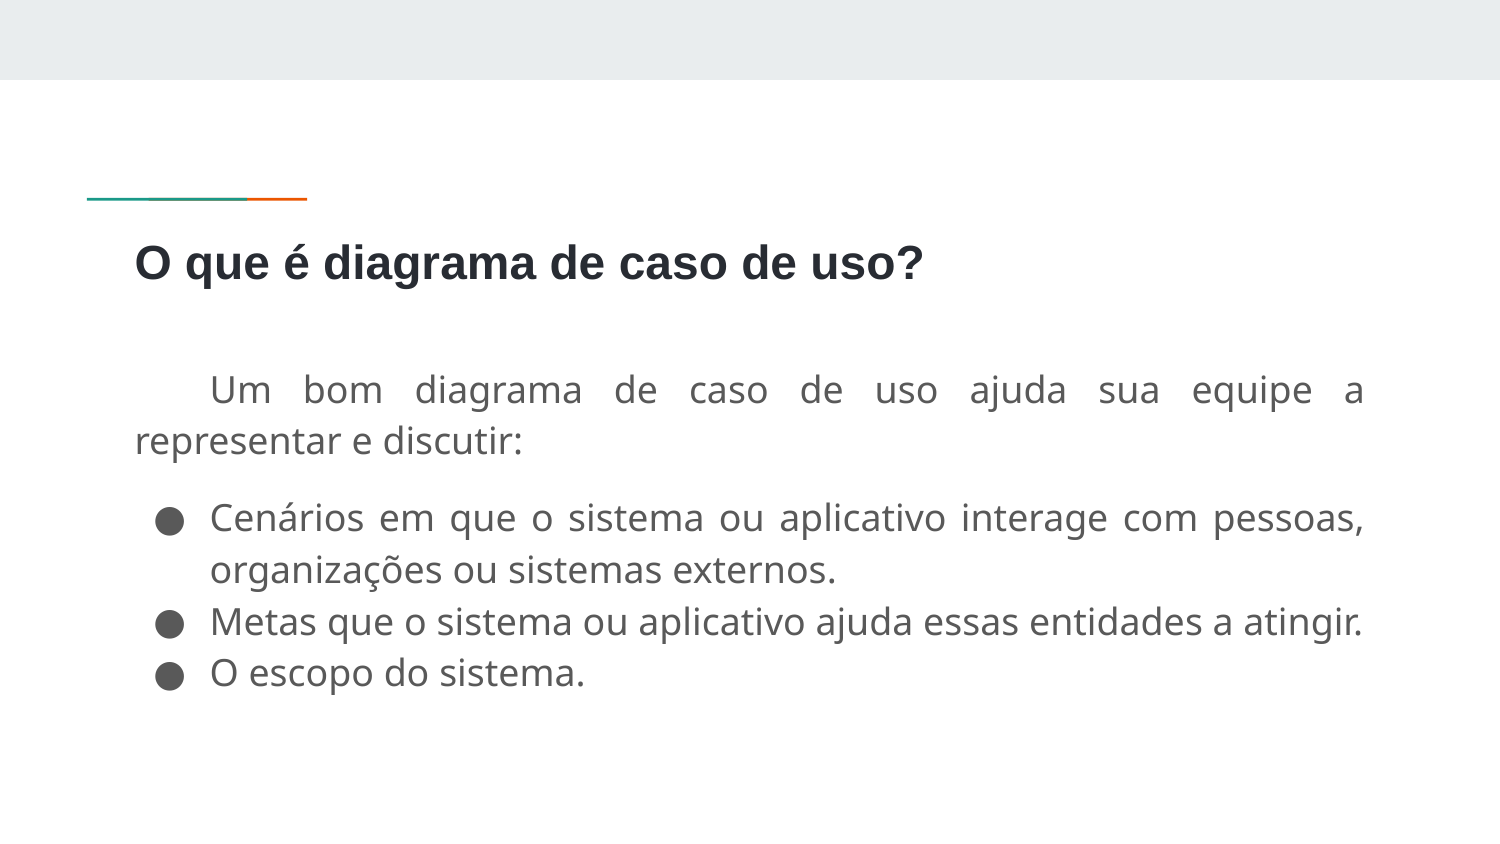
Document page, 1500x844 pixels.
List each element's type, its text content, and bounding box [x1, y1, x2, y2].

list Um bom diagrama de caso de uso ajuda sua equipe a representar e discutir: Cenários em que o sistema ou aplicativo interage com pessoas, organizações ou sistemas externos. Metas que o sistema ou aplicativo ajuda essas entidades a atingir. O escopo do sistema. [119, 341, 1381, 712]
title O que é diagrama de caso de uso? [119, 216, 1381, 305]
